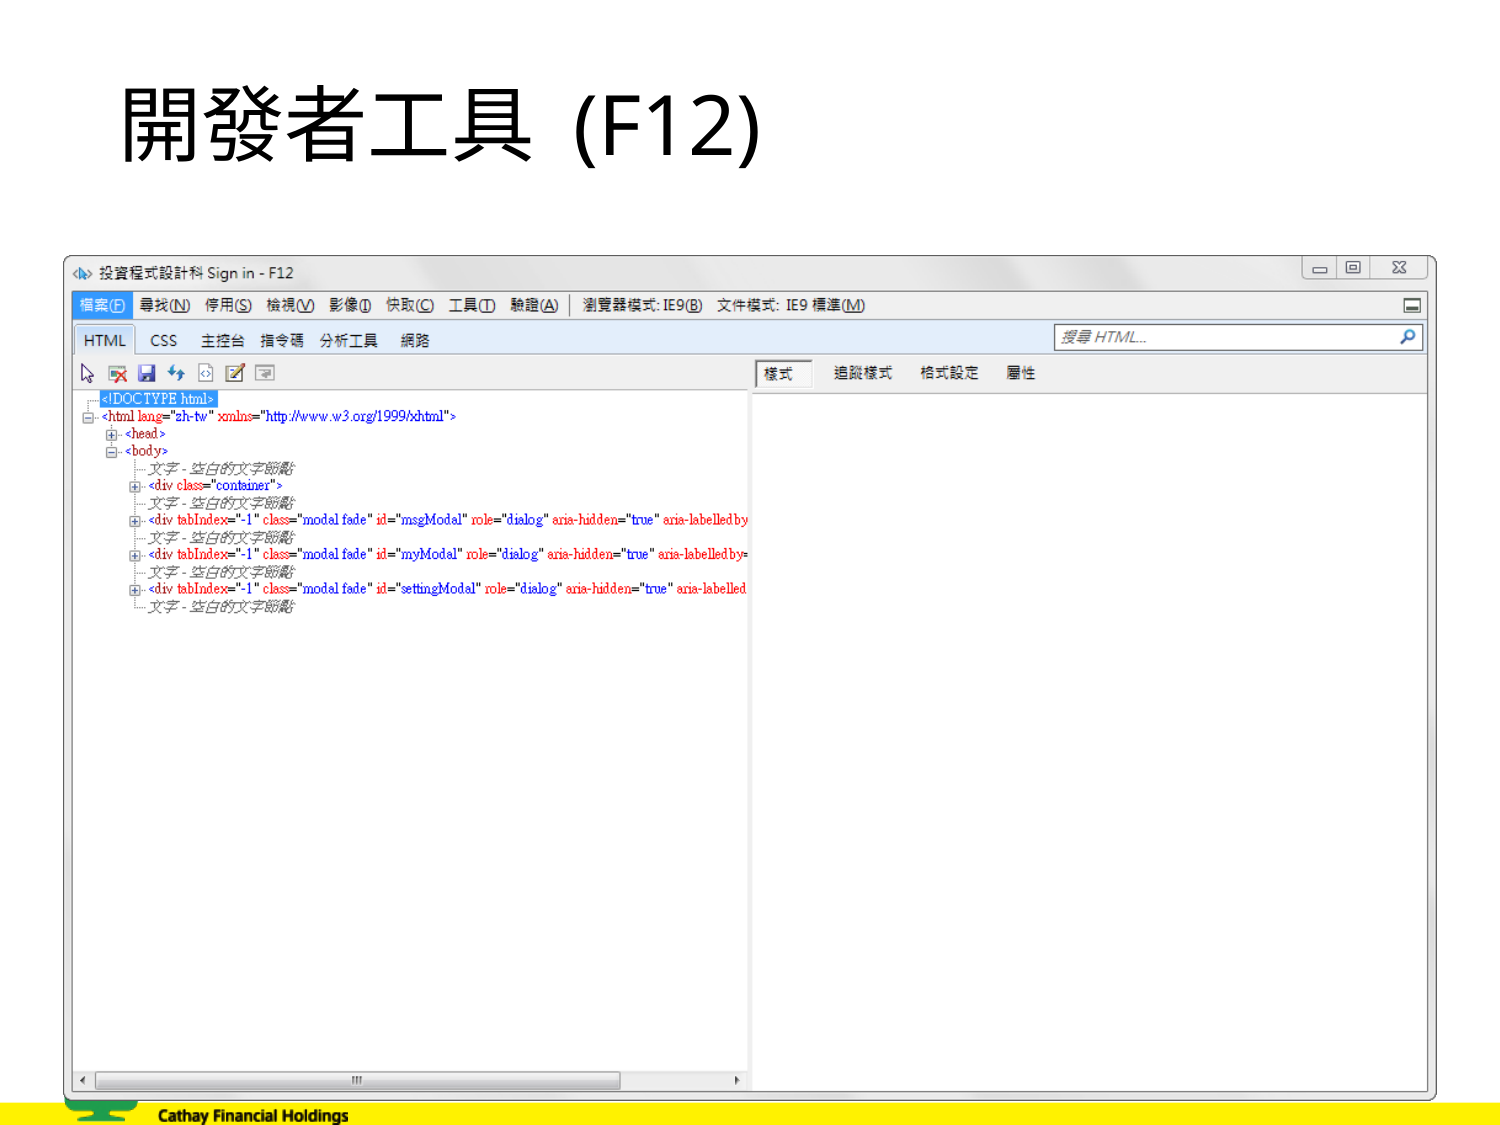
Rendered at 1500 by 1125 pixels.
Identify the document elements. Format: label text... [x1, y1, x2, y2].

title 開發者工具 (F12) [103, 59, 1397, 197]
picture [63, 255, 1437, 1125]
